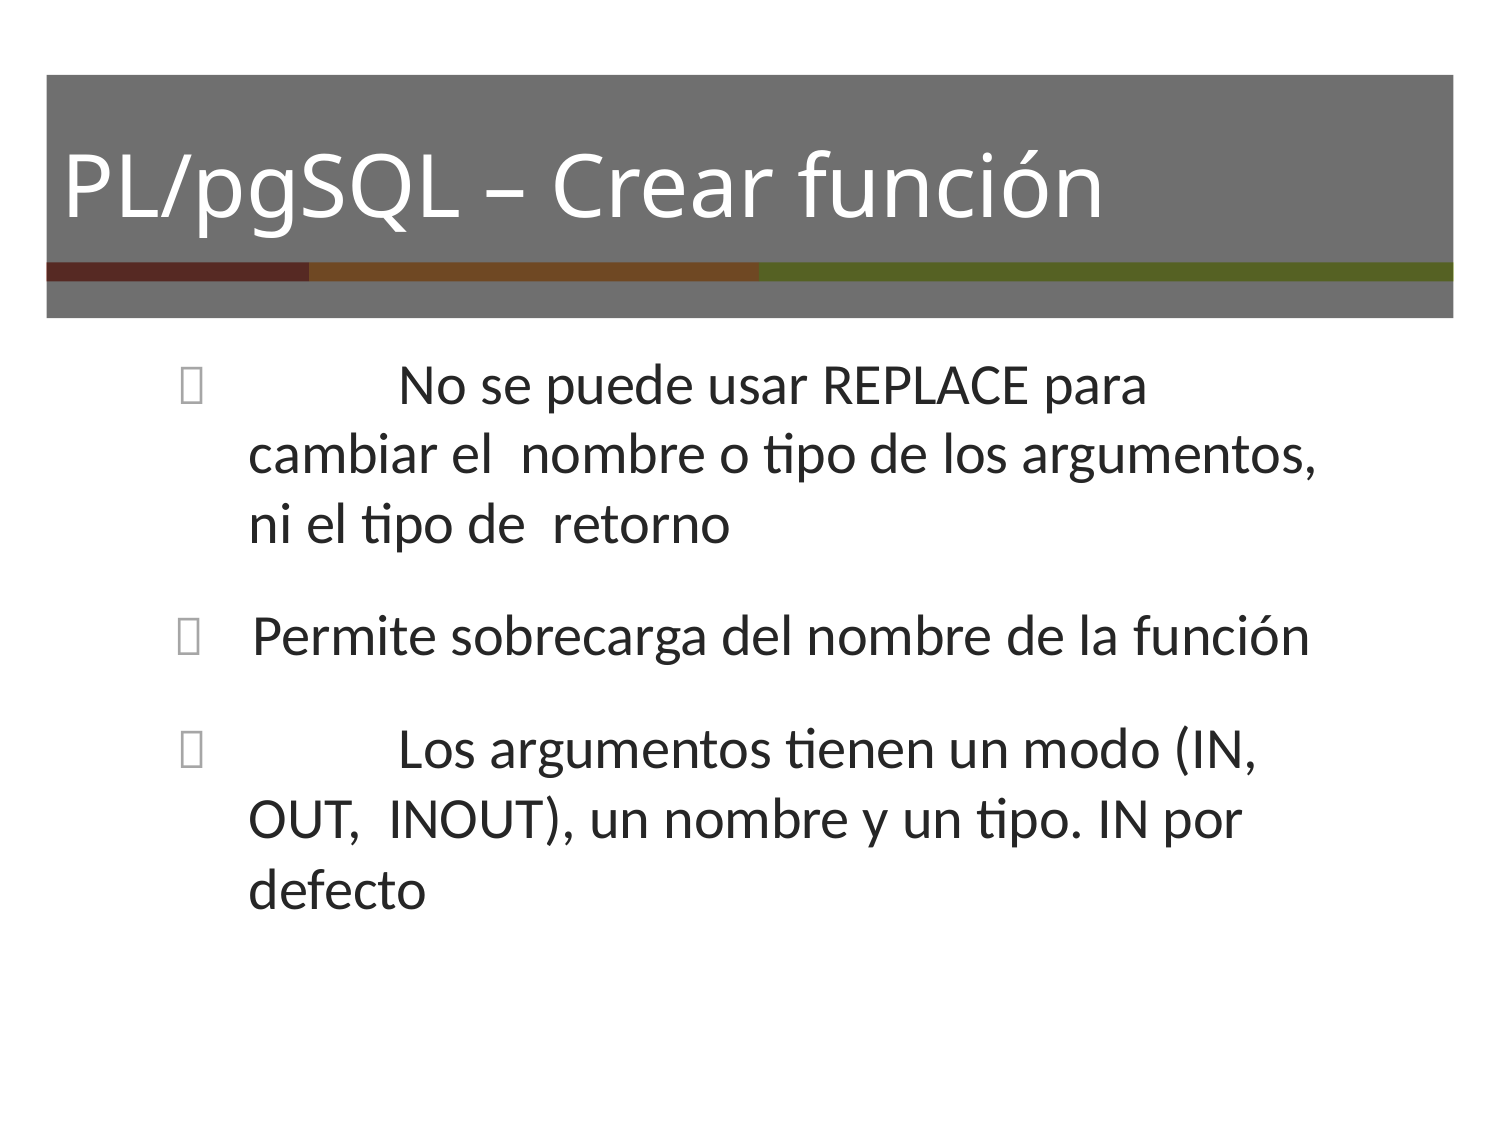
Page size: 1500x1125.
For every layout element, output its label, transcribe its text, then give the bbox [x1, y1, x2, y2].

text_box  No se puede usar REPLACE para cambiar el nombre o tipo de los argumentos, ni el tipo de retorno  Permite sobrecarga del nombre de la función  Los argumentos tienen un modo (IN, OUT, INOUT), un nombre y un tipo. IN por defecto [173, 347, 1350, 922]
title PL/pgSQL – Crear función [46, 74, 1454, 319]
